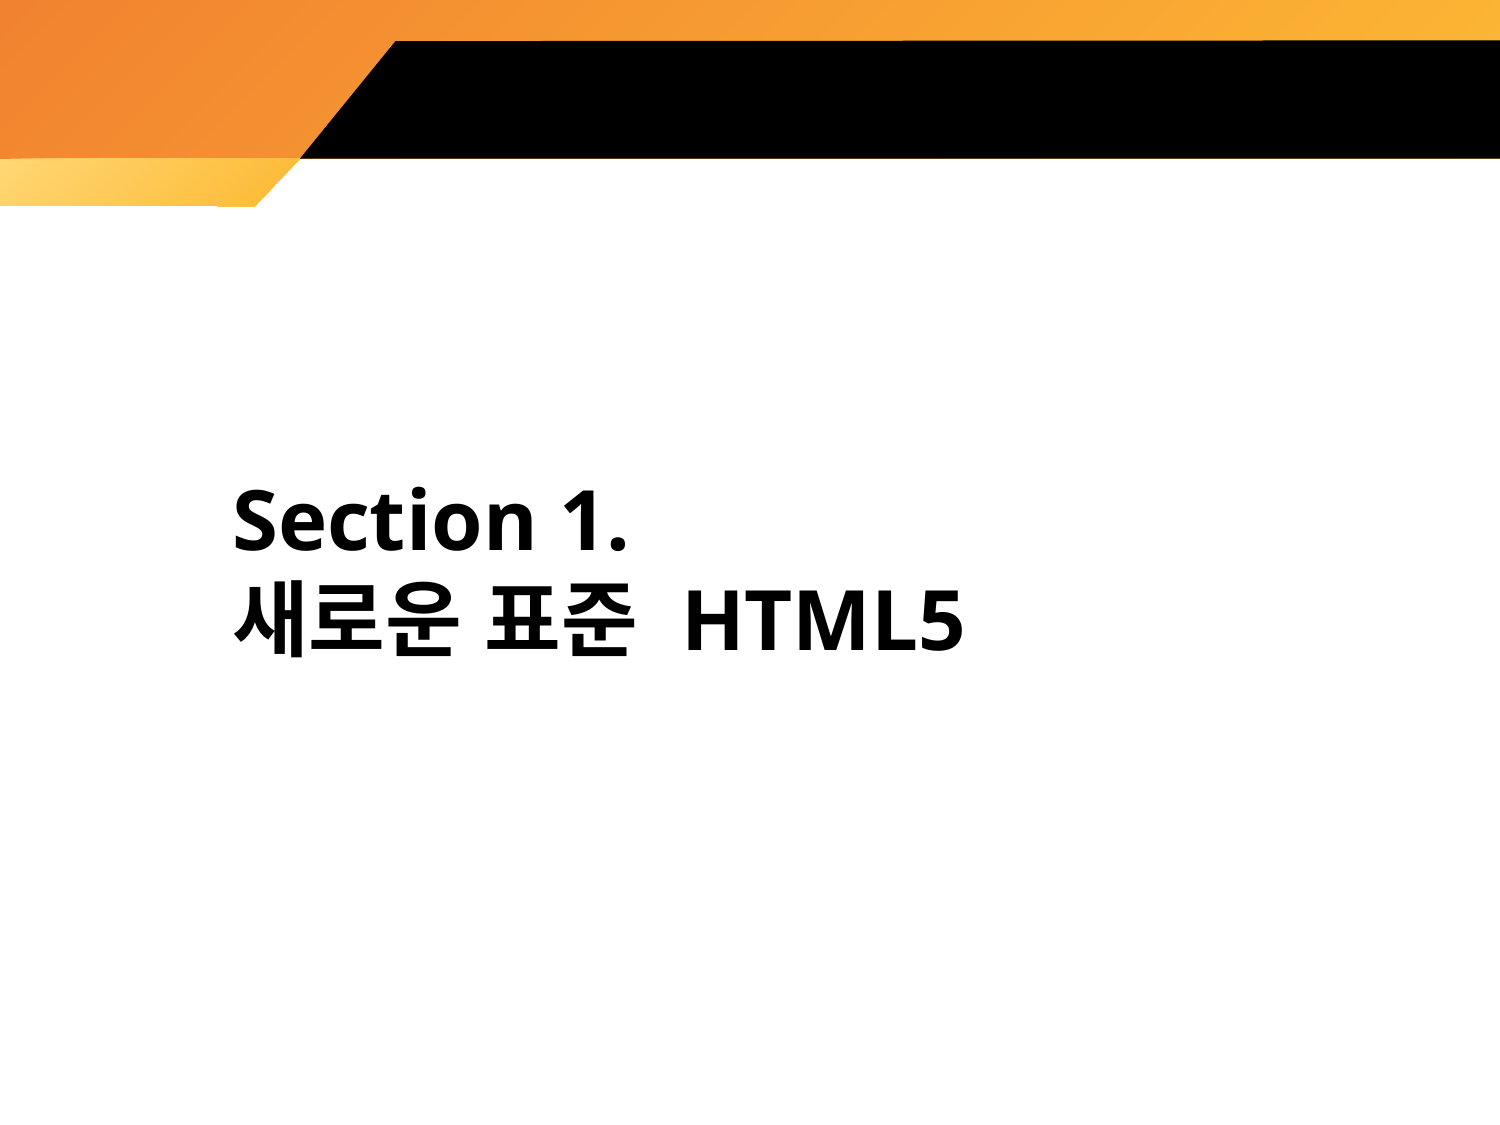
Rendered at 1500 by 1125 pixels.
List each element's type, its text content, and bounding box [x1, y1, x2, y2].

title Section 1. 새로운 표준 HTML5 [216, 472, 1337, 762]
